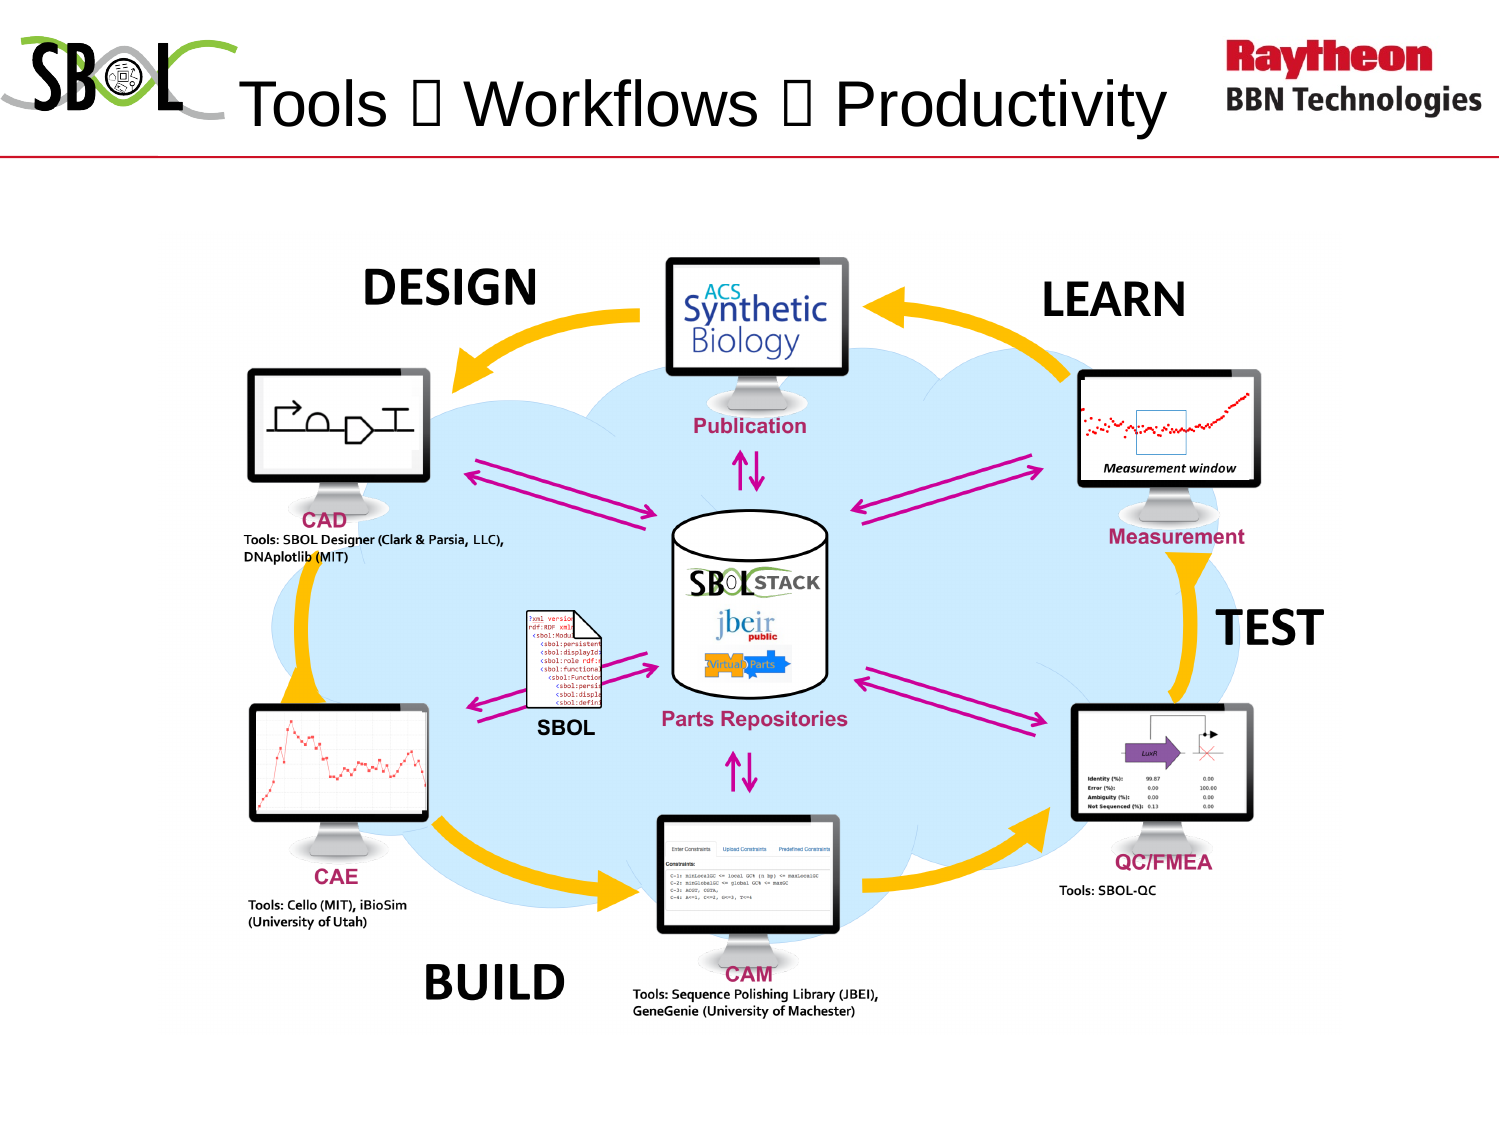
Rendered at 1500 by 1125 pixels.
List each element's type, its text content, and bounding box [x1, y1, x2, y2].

title Tools  Workflows  Productivity [223, 44, 1377, 158]
picture [0, 36, 238, 120]
picture [158, 231, 1342, 1035]
picture [1222, 36, 1484, 121]
